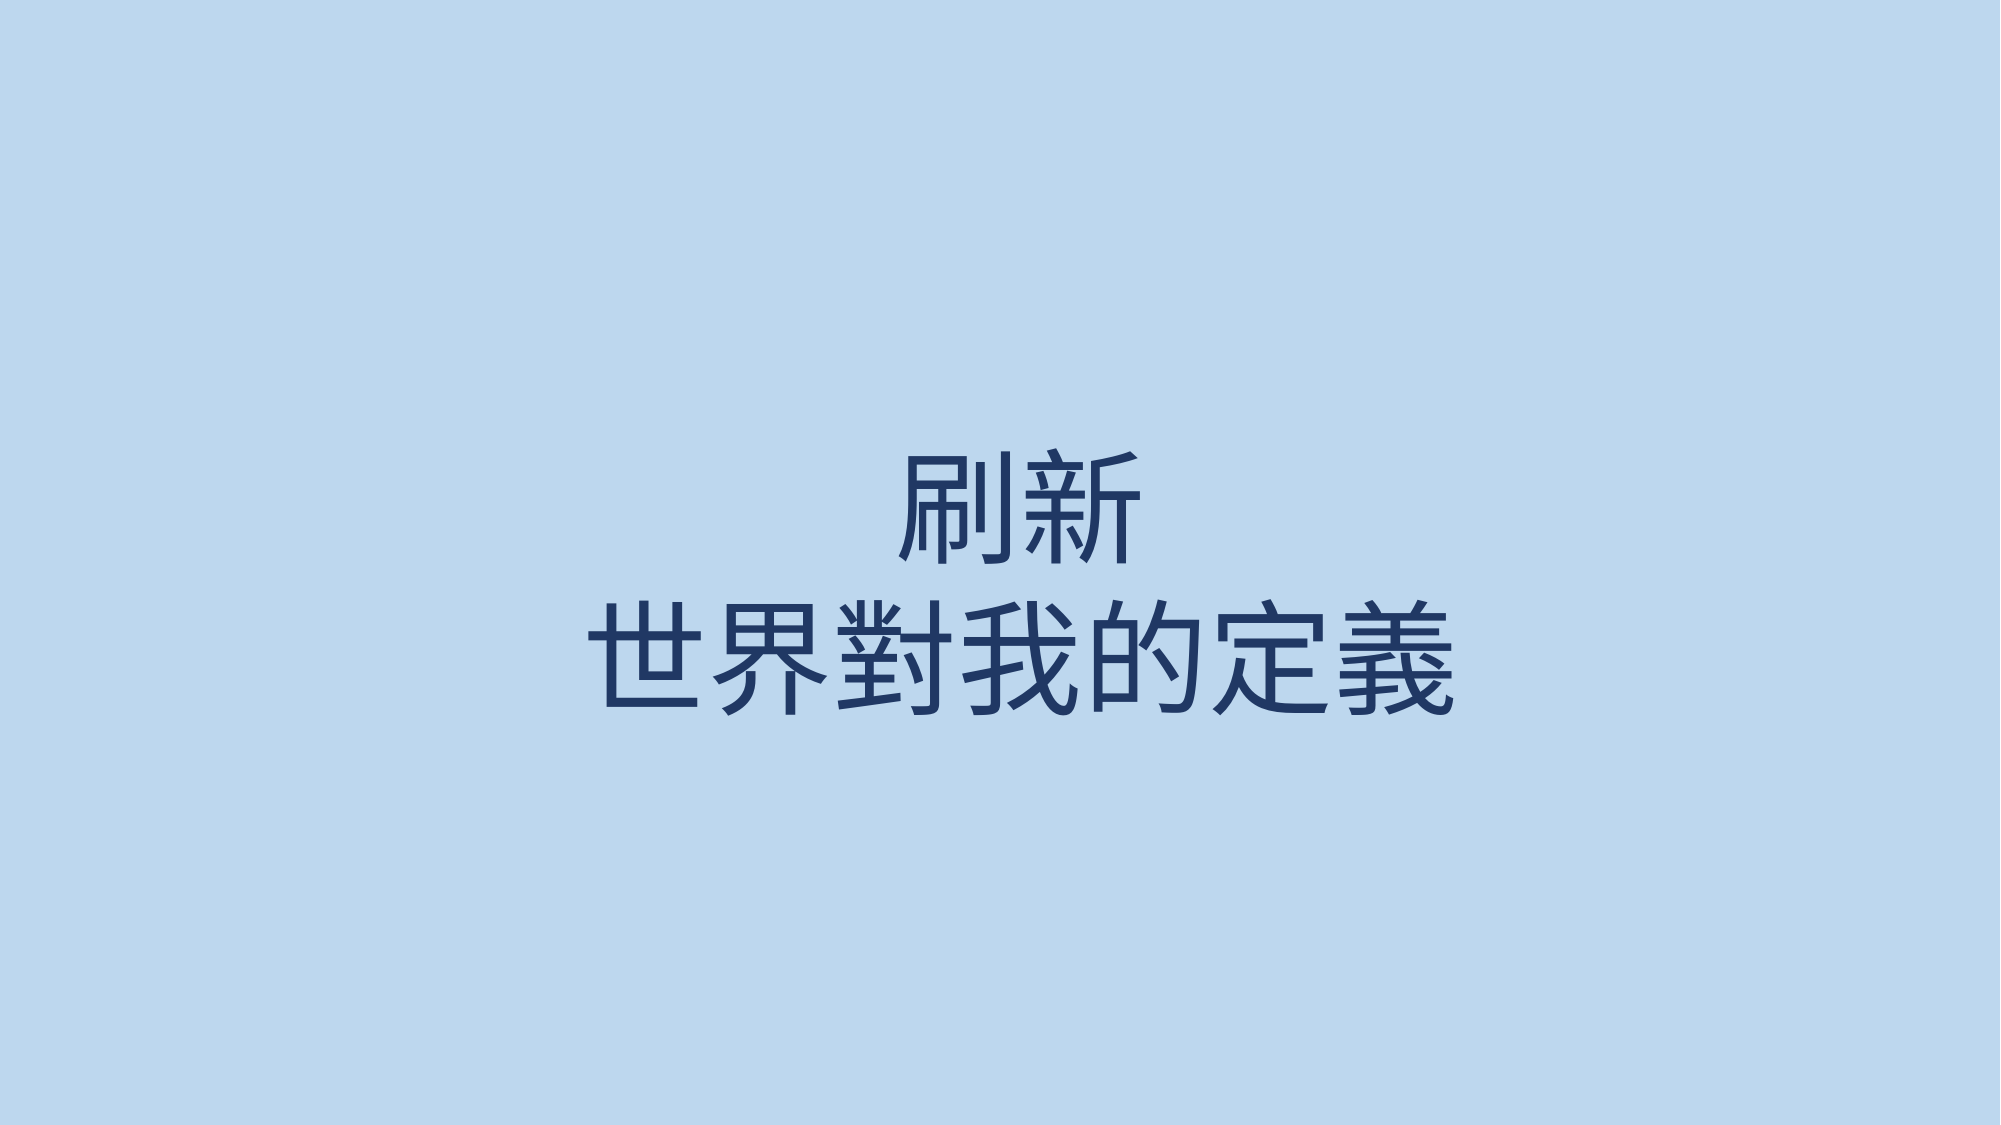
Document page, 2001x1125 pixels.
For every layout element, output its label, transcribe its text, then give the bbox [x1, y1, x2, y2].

text_box 刷新 世界對我的定義 [405, 422, 1636, 738]
